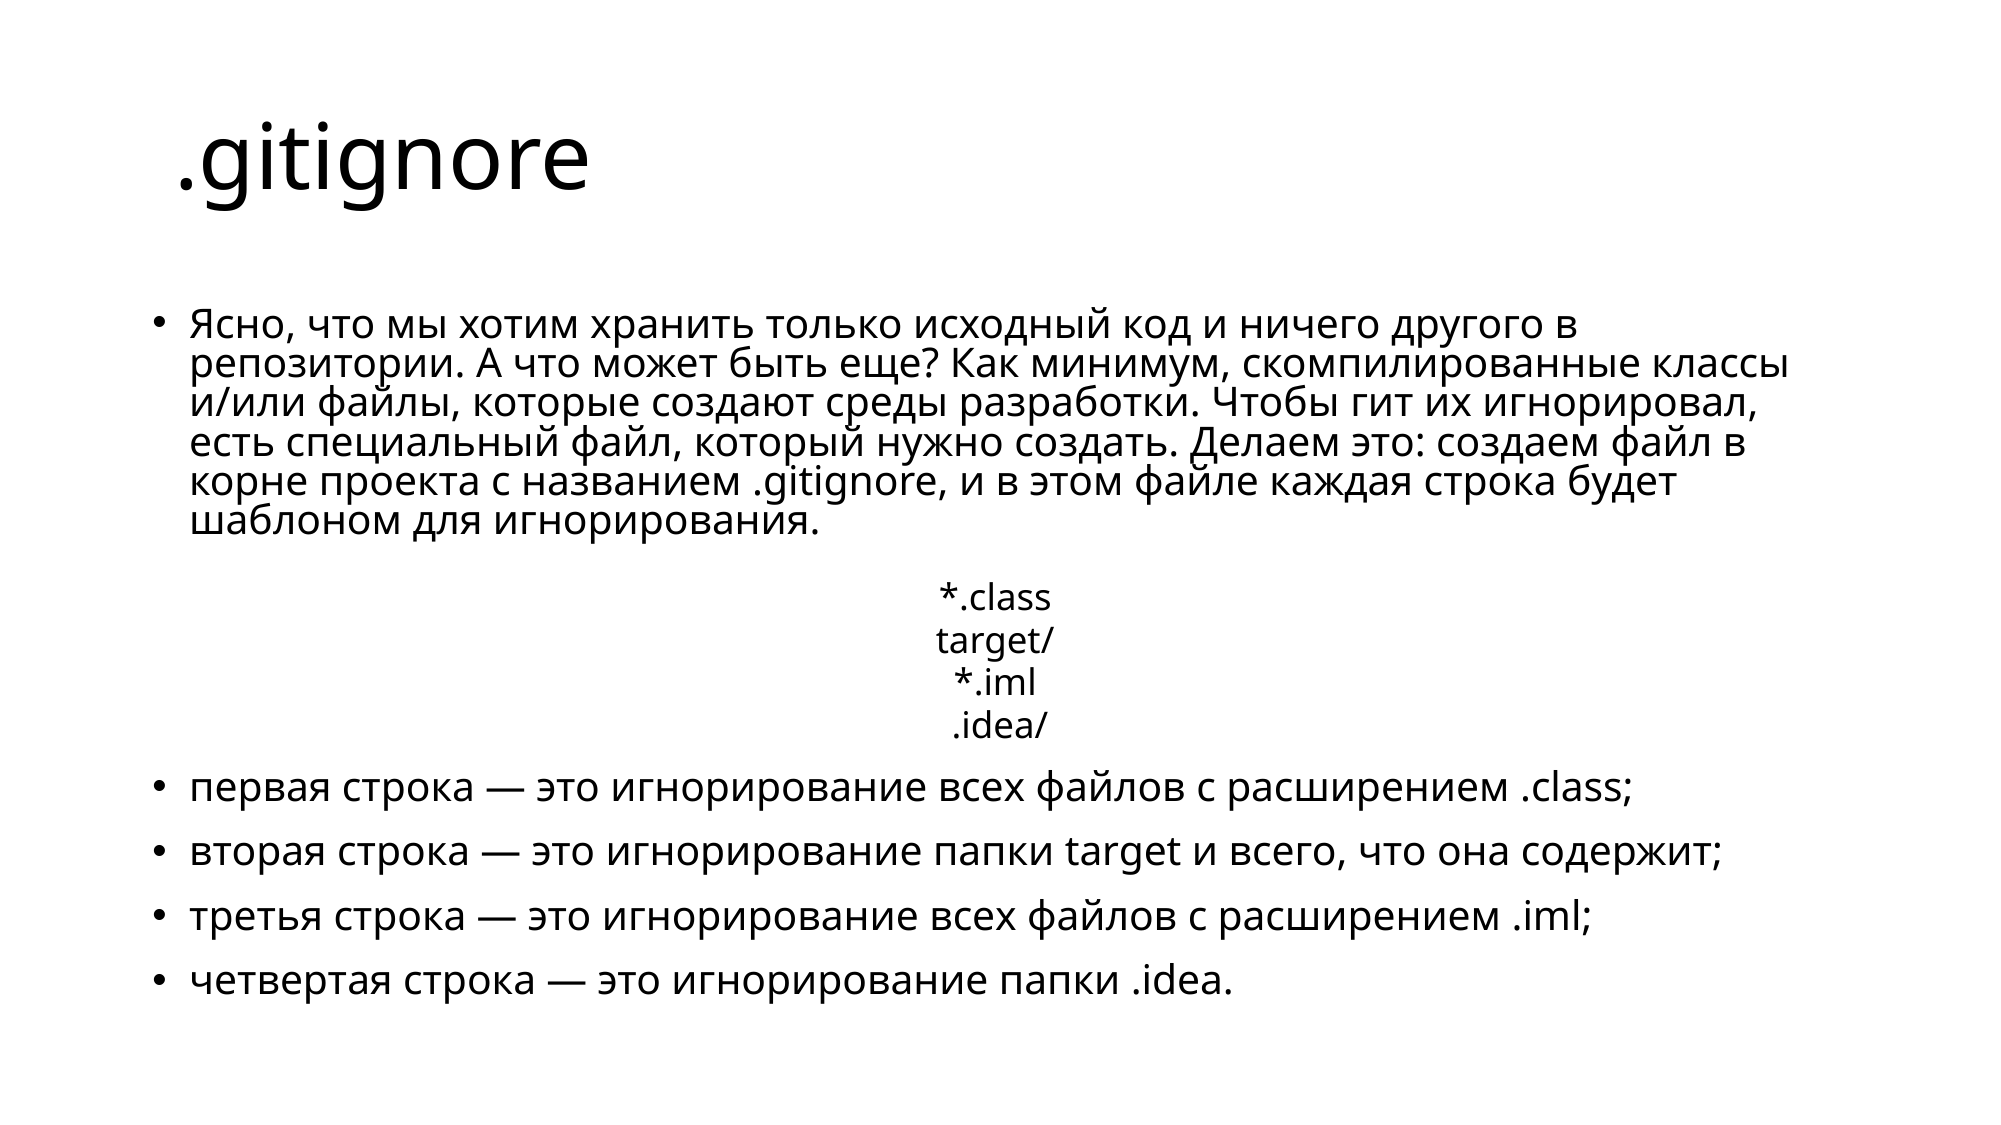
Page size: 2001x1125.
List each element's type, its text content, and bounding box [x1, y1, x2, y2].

list Ясно, что мы хотим хранить только исходный код и ничего другого в репозитории. А что может быть еще? Как минимум, скомпилированные классы и/или файлы, которые создают среды разработки. Чтобы гит их игнорировал, есть специальный файл, который нужно создать. Делаем это: создаем файл в корне проекта с названием .gitignore, и в этом файле каждая строка будет шаблоном для игнорирования. *.class target/ *.iml .idea/ первая строка — это игнорирование всех файлов с расширением .class; вторая строка — это игнорирование папки target и всего, что она содержит; третья строка — это игнорирование всех файлов с расширением .iml; четвертая строка — это игнорирование папки .idea. [137, 299, 1863, 1014]
text_box .gitignore [159, 51, 1885, 269]
